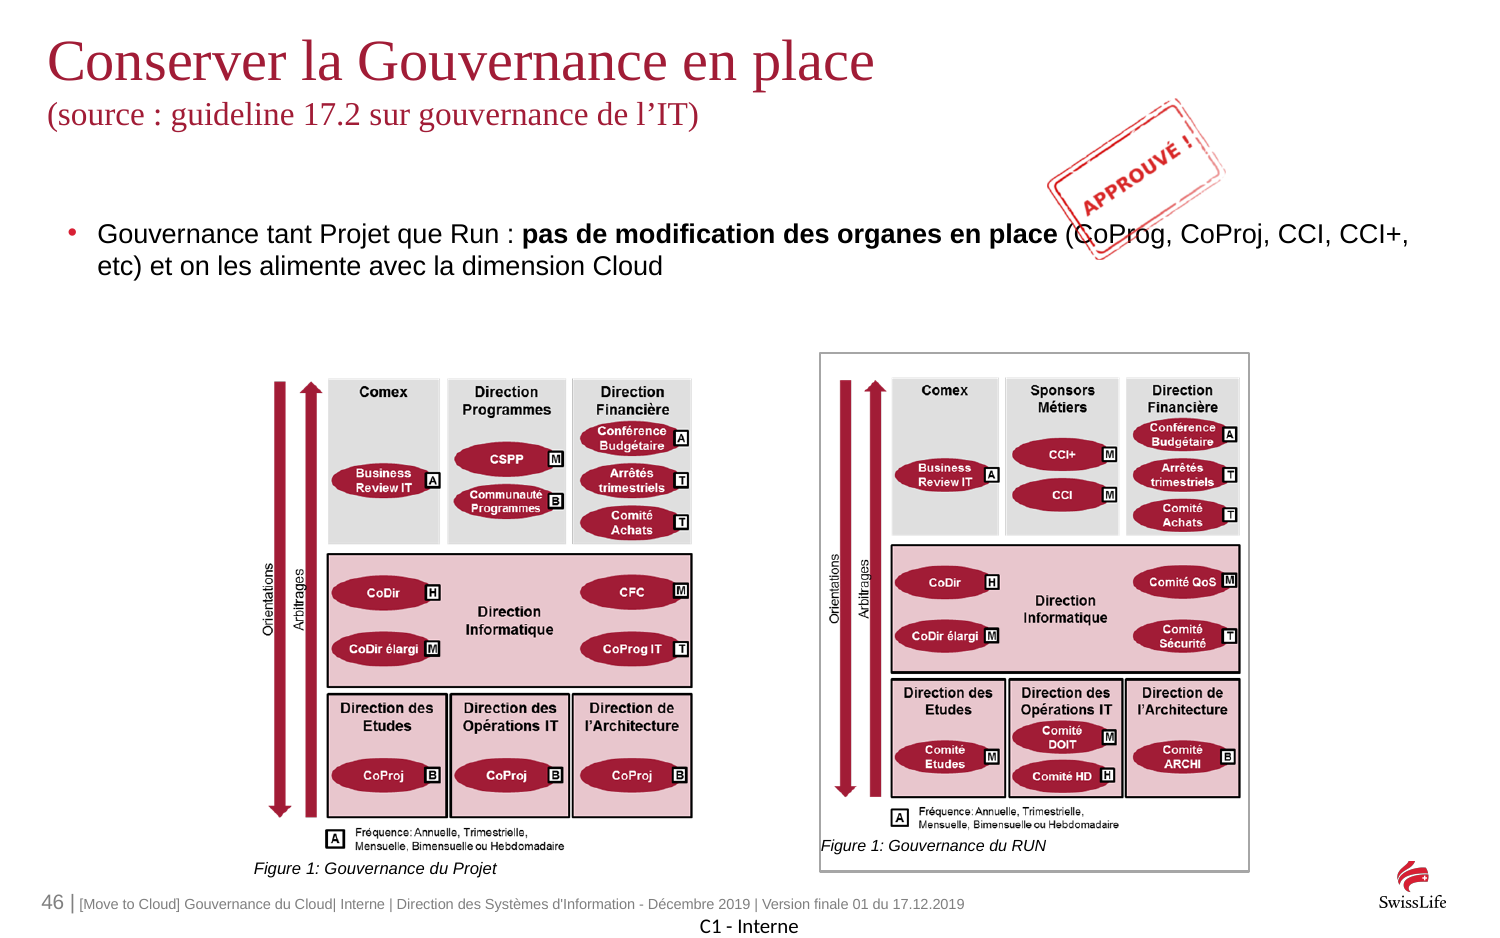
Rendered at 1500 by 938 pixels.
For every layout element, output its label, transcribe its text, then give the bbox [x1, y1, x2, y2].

picture [1047, 98, 1226, 260]
title Conserver la Gouvernance en place (source : guideline 17.2 sur gouvernance de l’IT) [41, 16, 1446, 174]
text_box Gouvernance tant Projet que Run : pas de modification des organes en place (CoProg, CoProj, CCI, CCI+, etc) et on les alimente avec la dimension Cloud [53, 208, 1446, 289]
picture [820, 353, 1249, 871]
picture [253, 338, 703, 895]
picture [1379, 861, 1446, 908]
